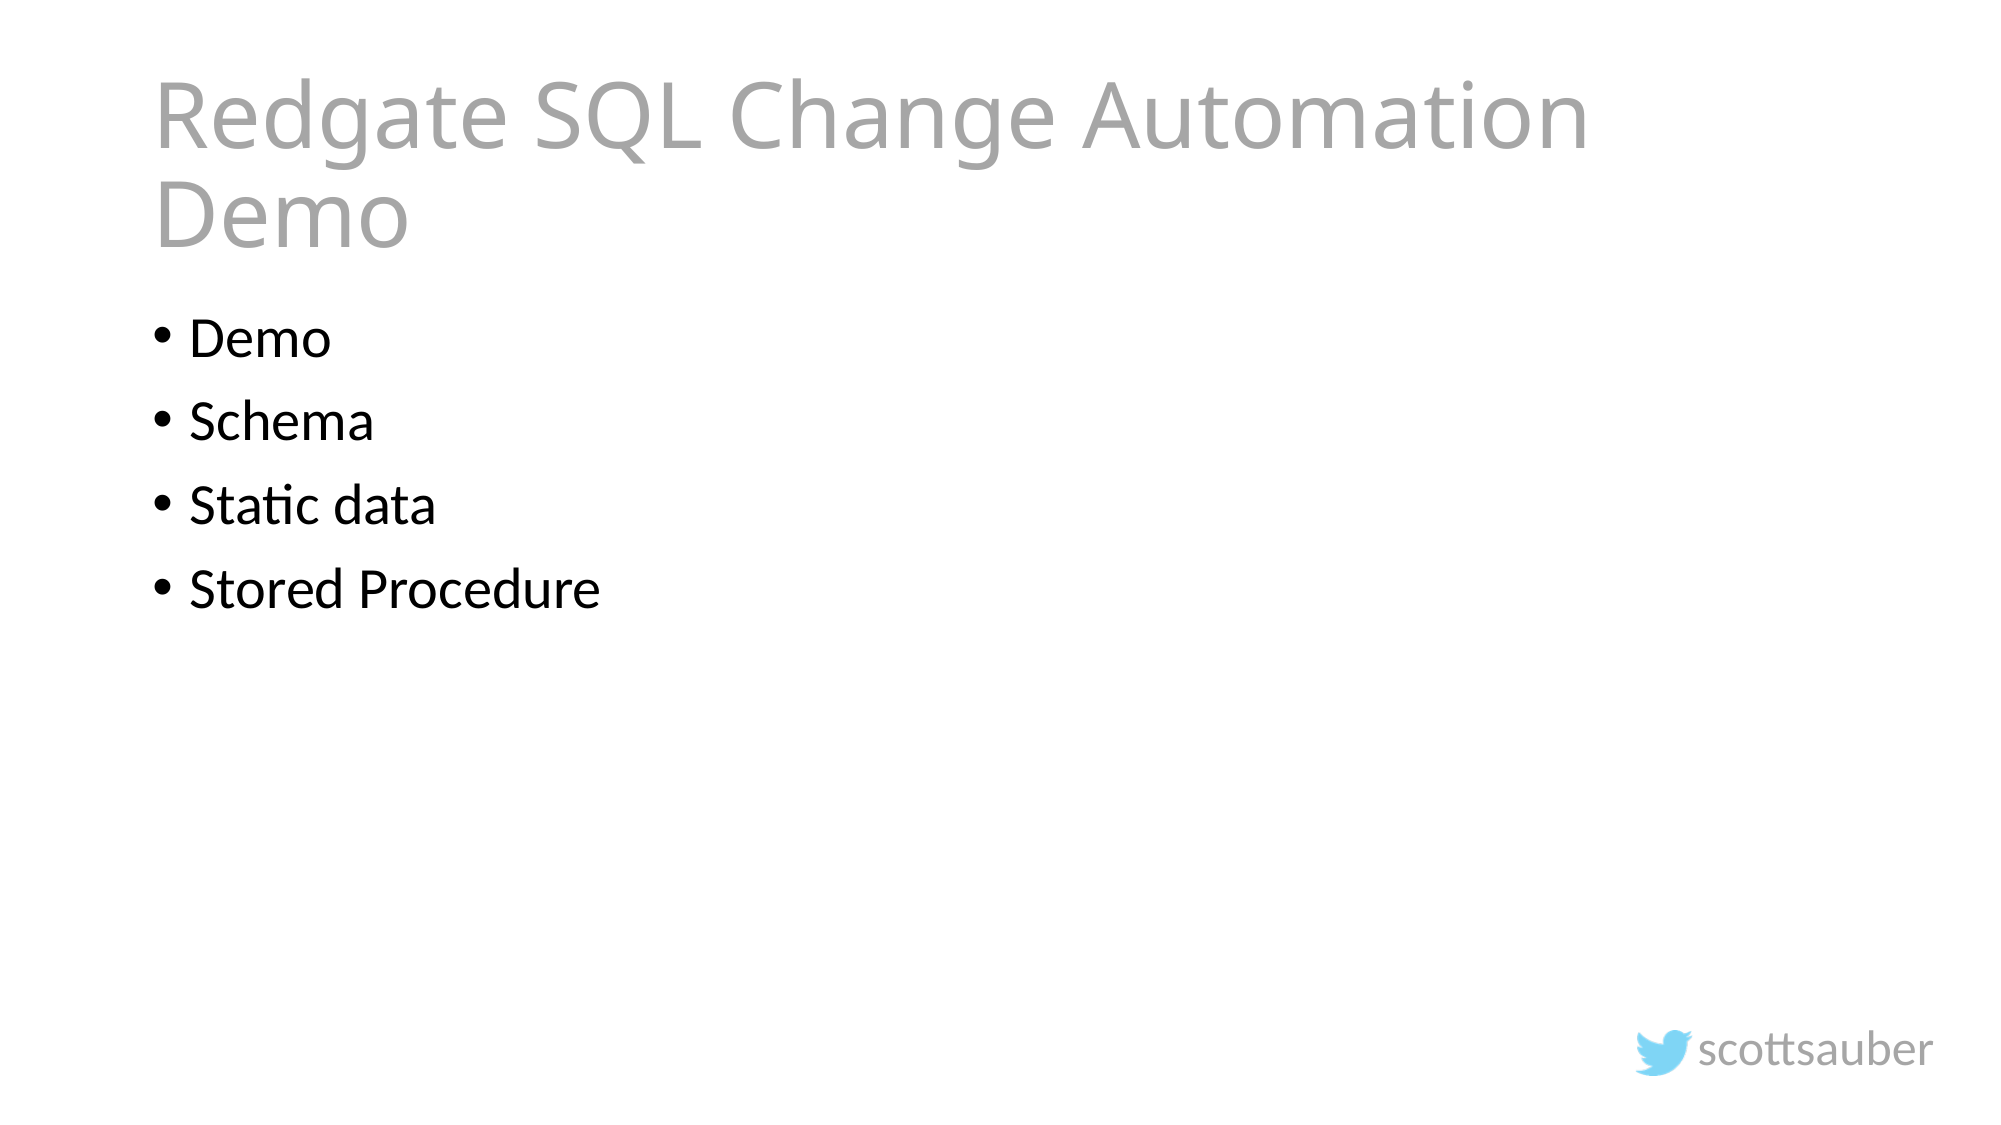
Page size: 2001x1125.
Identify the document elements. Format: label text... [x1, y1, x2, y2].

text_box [1635, 1014, 1986, 1093]
title Redgate SQL Change Automation Demo [137, 59, 1863, 278]
list Demo Schema Static data Stored Procedure [137, 299, 1863, 1109]
